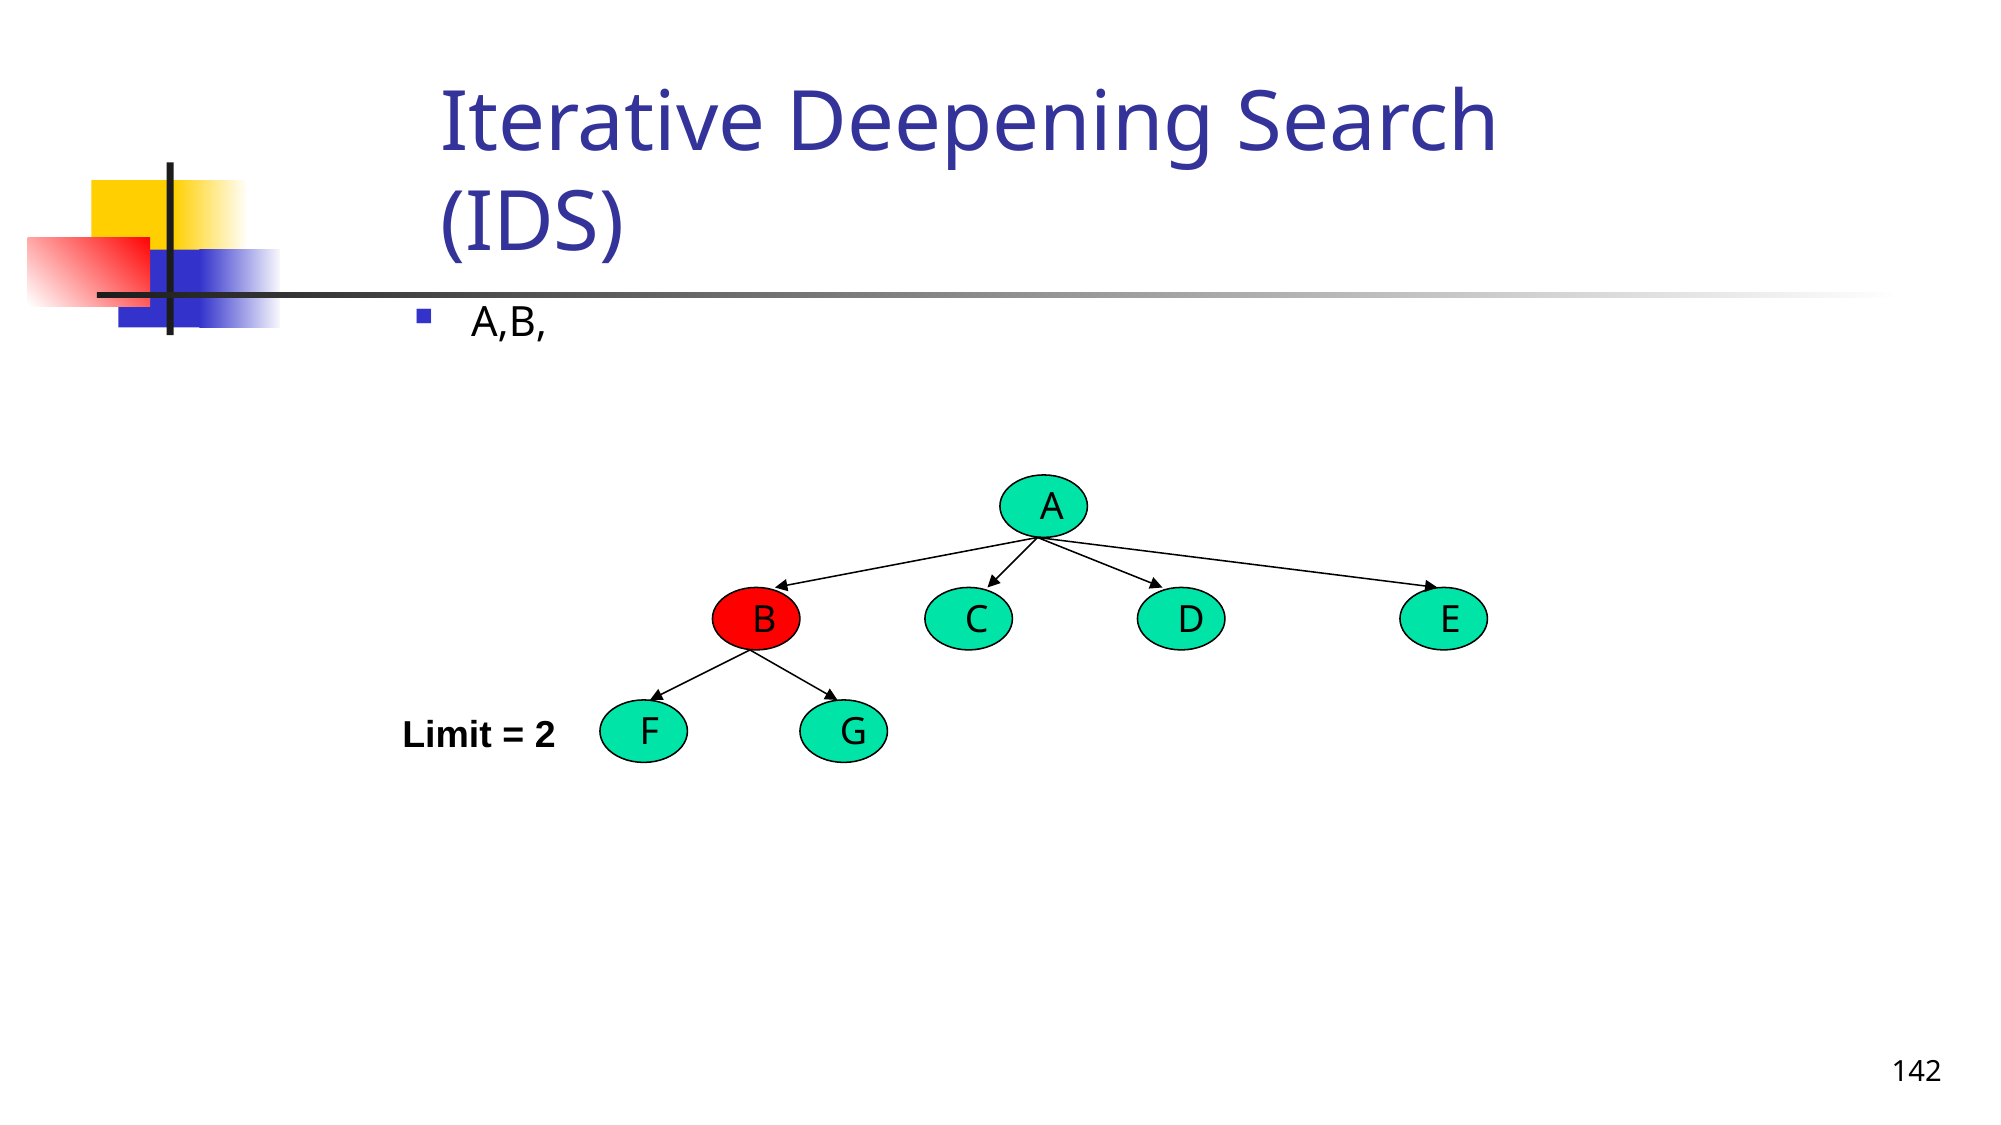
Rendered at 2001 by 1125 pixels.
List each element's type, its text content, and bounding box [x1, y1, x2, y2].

text_box [987, 538, 1038, 587]
text_box [1041, 539, 1163, 587]
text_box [1399, 587, 1488, 650]
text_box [1137, 587, 1225, 650]
slide_number 142 [1540, 1024, 1957, 1100]
text_box [749, 650, 837, 699]
text_box Limit = 2 [387, 702, 588, 762]
text_box A,B, [399, 287, 1675, 425]
title Iterative Deepening Search (IDS) [425, 87, 1700, 275]
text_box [599, 699, 688, 763]
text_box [924, 587, 1013, 650]
text_box [1040, 538, 1437, 587]
text_box [650, 650, 749, 699]
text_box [799, 699, 888, 763]
text_box [775, 538, 1035, 587]
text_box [712, 587, 800, 650]
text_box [999, 474, 1088, 538]
